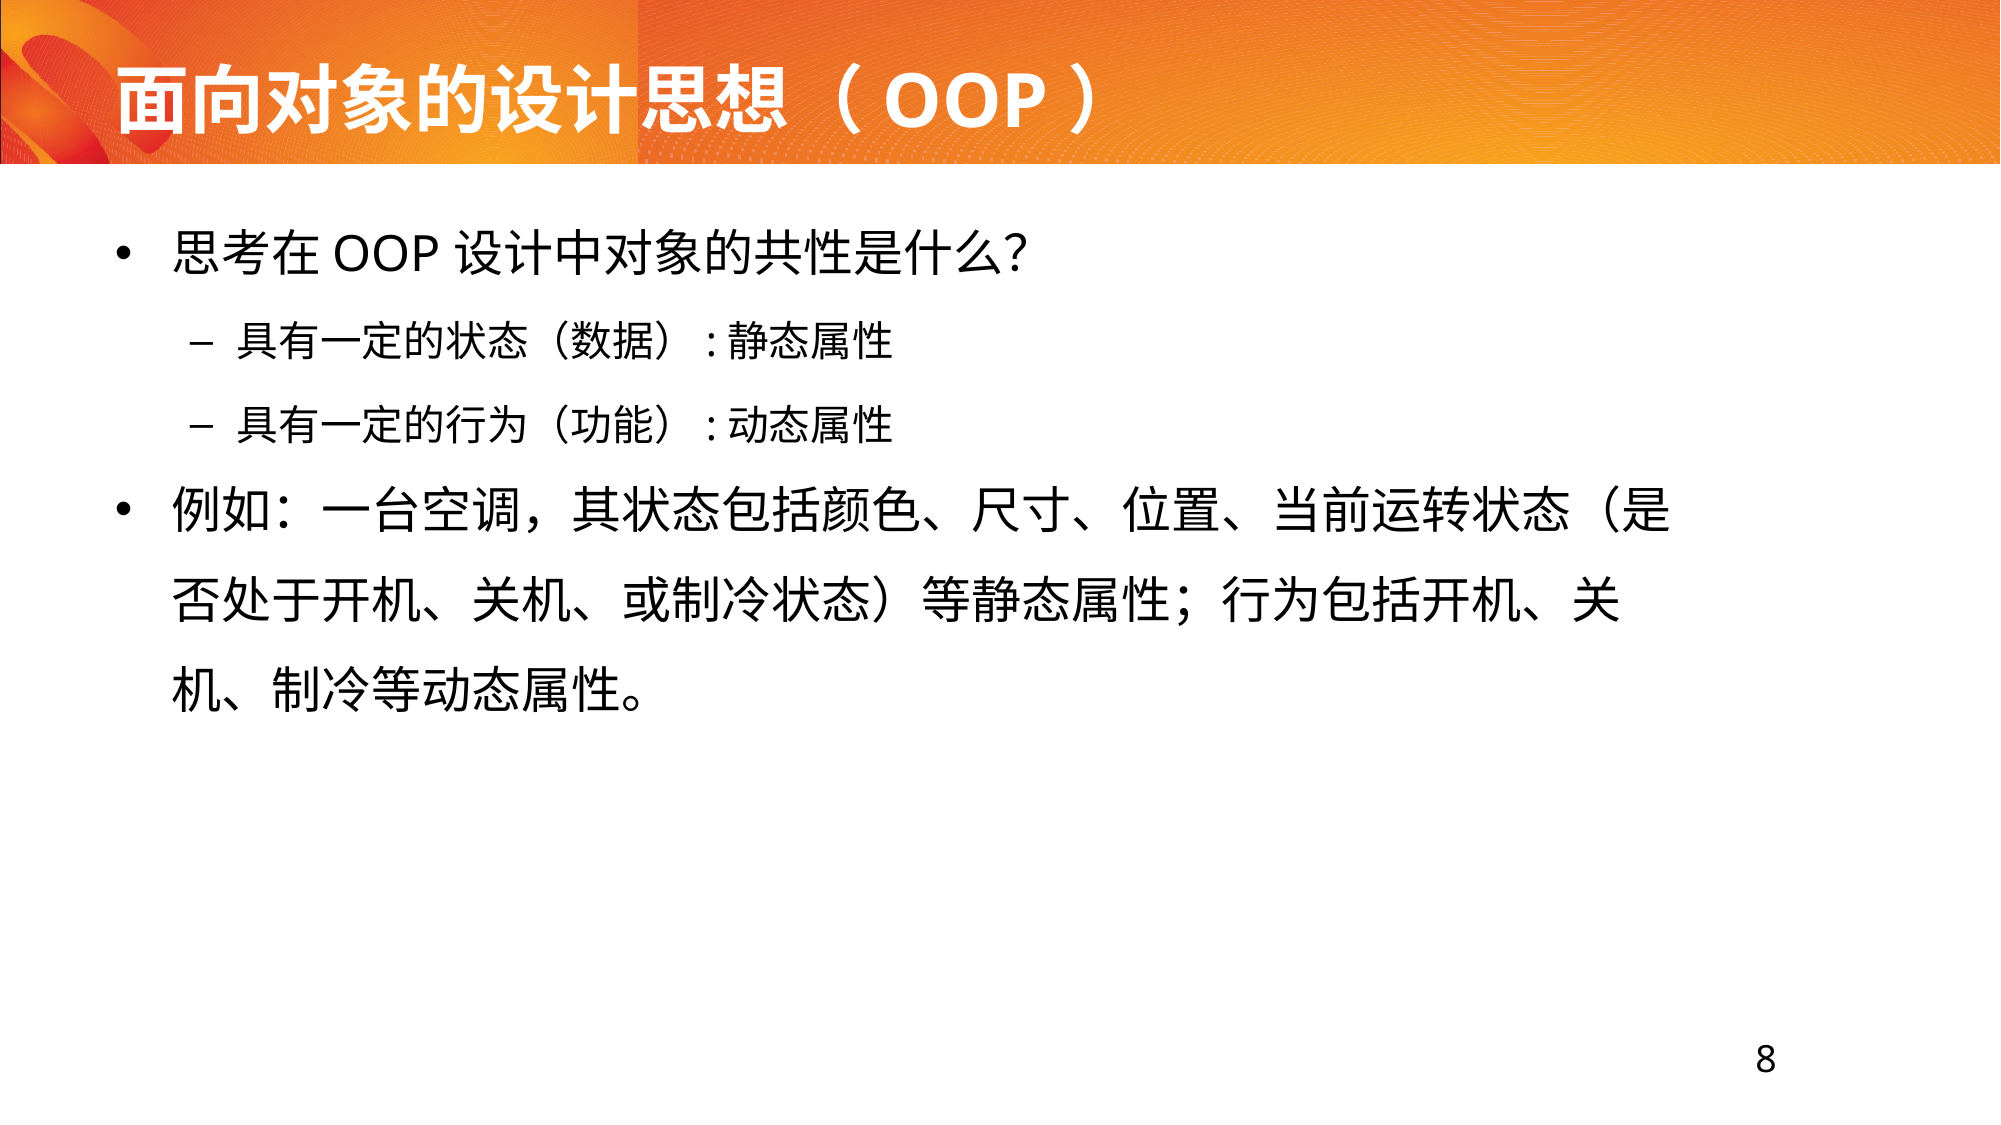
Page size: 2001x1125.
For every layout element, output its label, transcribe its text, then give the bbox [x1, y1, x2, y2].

list 思考在OOP设计中对象的共性是什么？ 具有一定的状态（数据）:静态属性 具有一定的行为（功能）:动态属性 例如：一台空调，其状态包括颜色、尺寸、位置、当前运转状态（是否处于开机、关机、或制冷状态）等静态属性；行为包括开机、关机、制冷等动态属性。 [99, 184, 1699, 999]
title 面向对象的设计思想（OOP） [99, 45, 1900, 167]
picture [0, 0, 2000, 164]
